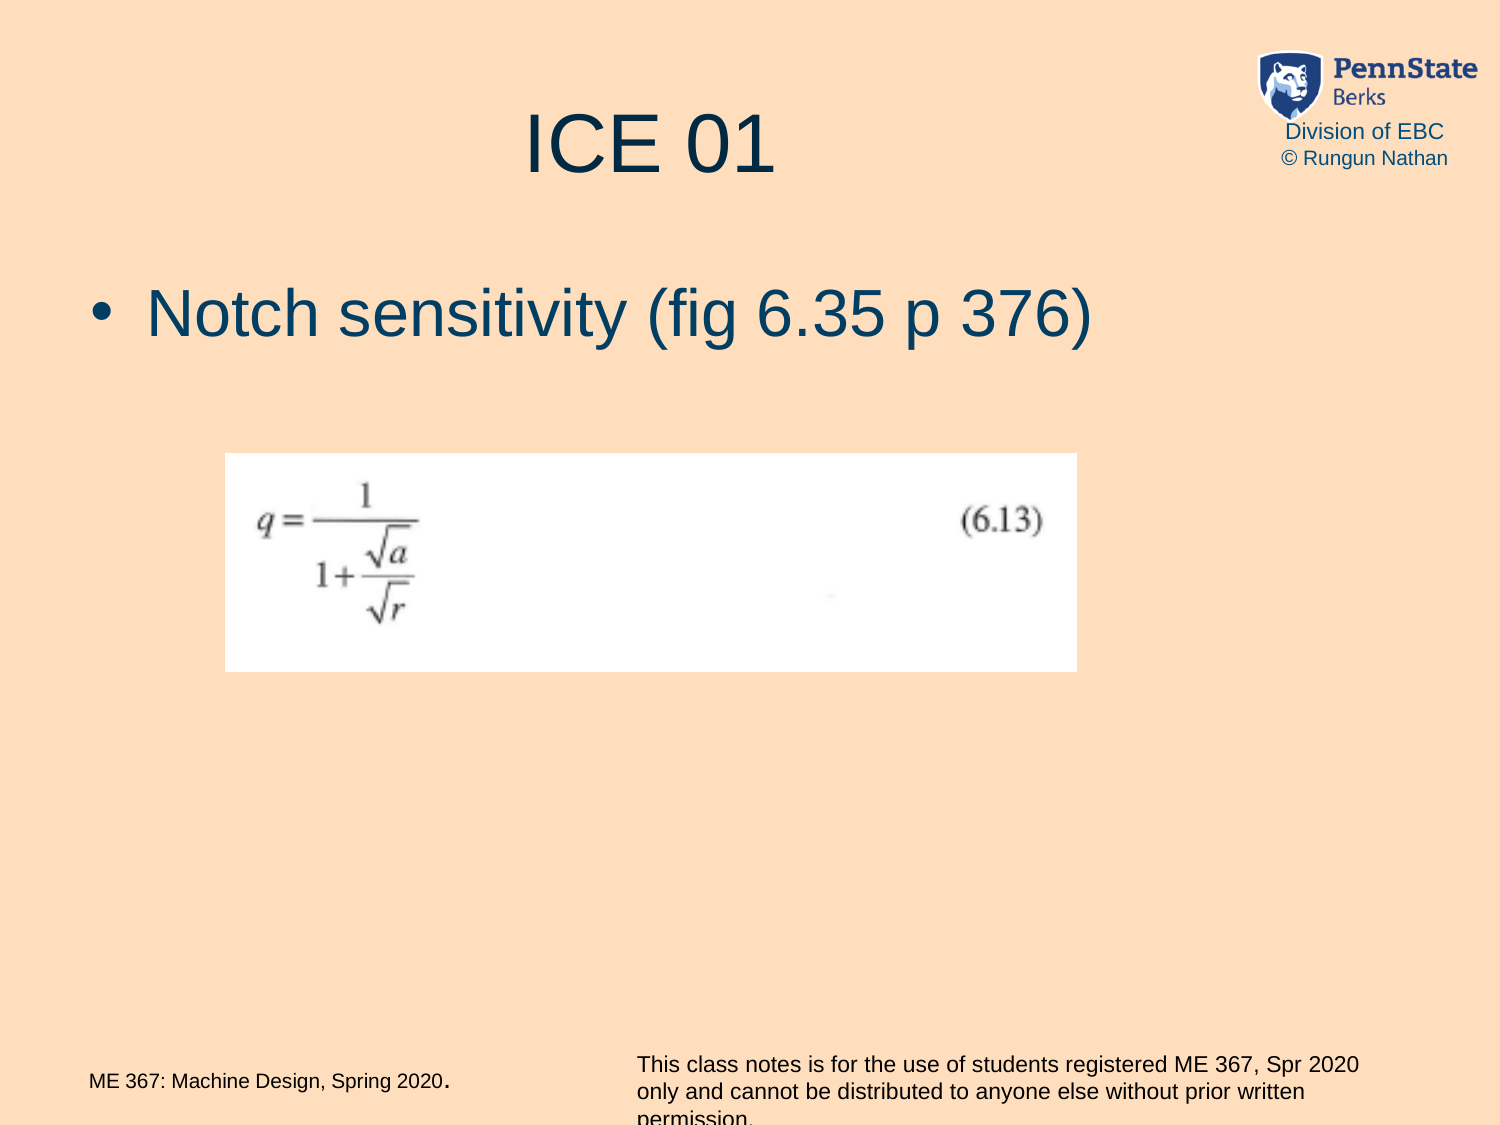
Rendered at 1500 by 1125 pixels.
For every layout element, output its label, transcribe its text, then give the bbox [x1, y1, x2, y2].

title ICE 01 [75, 45, 1228, 233]
picture [1252, 45, 1478, 130]
list Notch sensitivity (fig 6.35 p 376) [75, 262, 1425, 1035]
picture [225, 452, 1077, 673]
